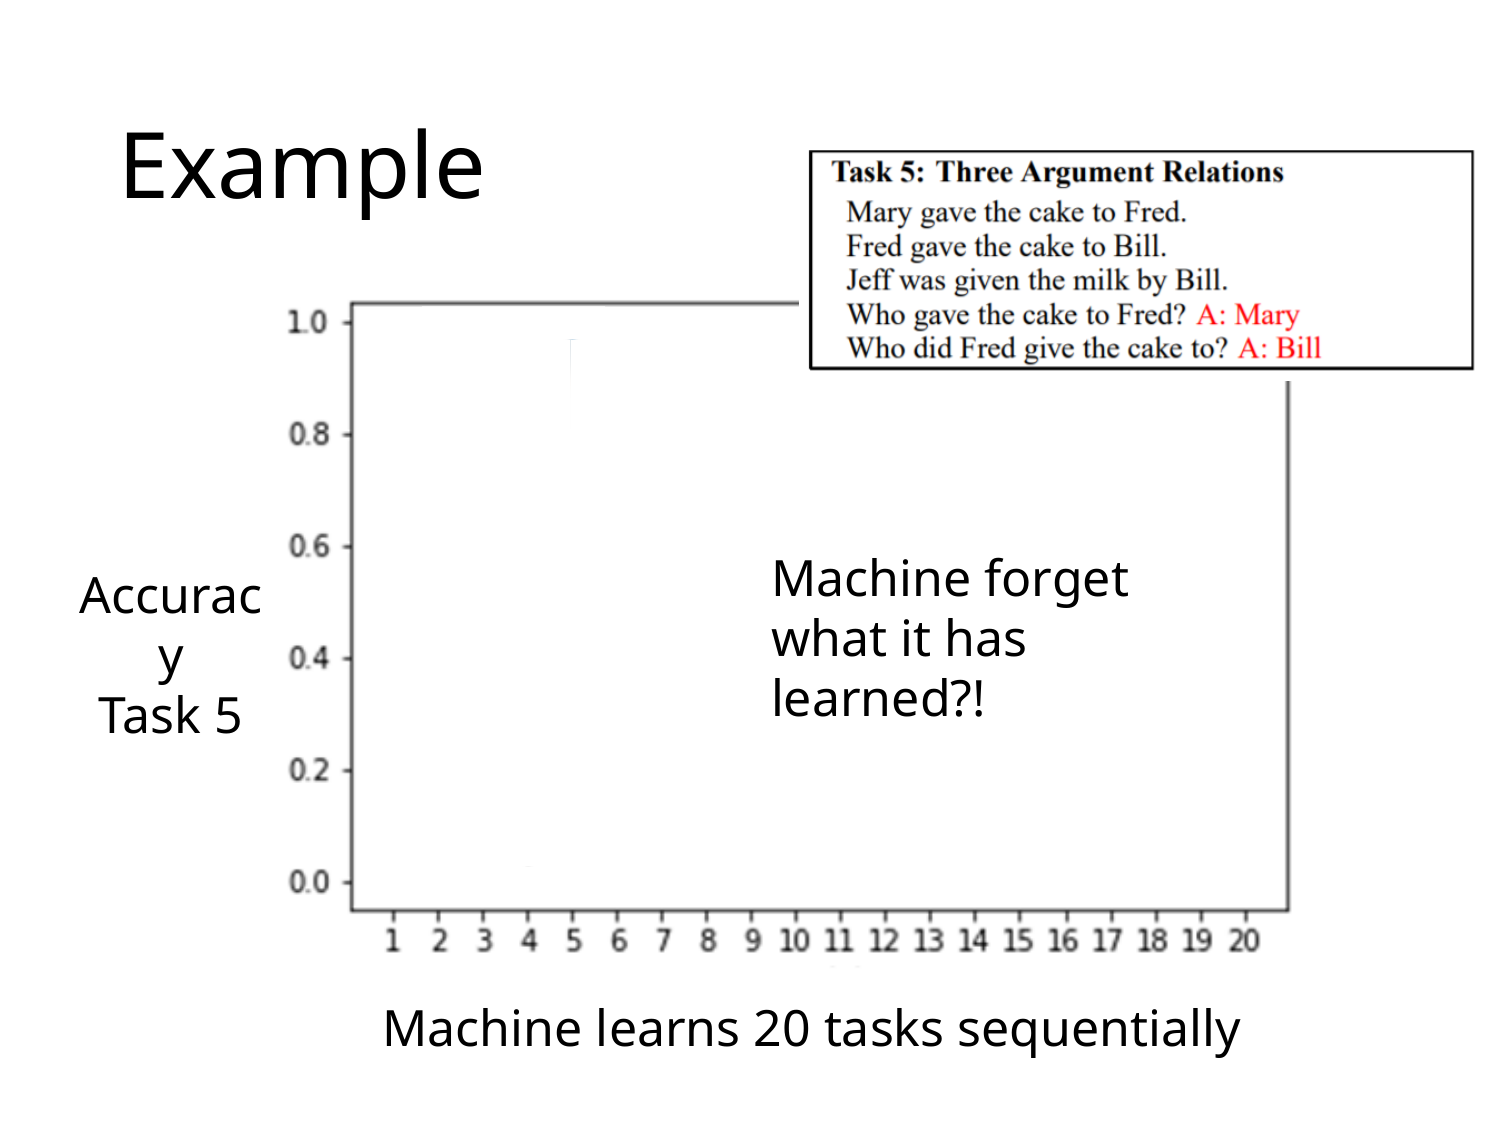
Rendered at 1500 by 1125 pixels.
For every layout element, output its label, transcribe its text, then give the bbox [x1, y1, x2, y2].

picture [277, 139, 1488, 970]
text_box Accuracy Task 5 [64, 555, 277, 751]
title Example [103, 59, 1397, 278]
text_box Machine learns 20 tasks sequentially [335, 989, 1303, 1064]
